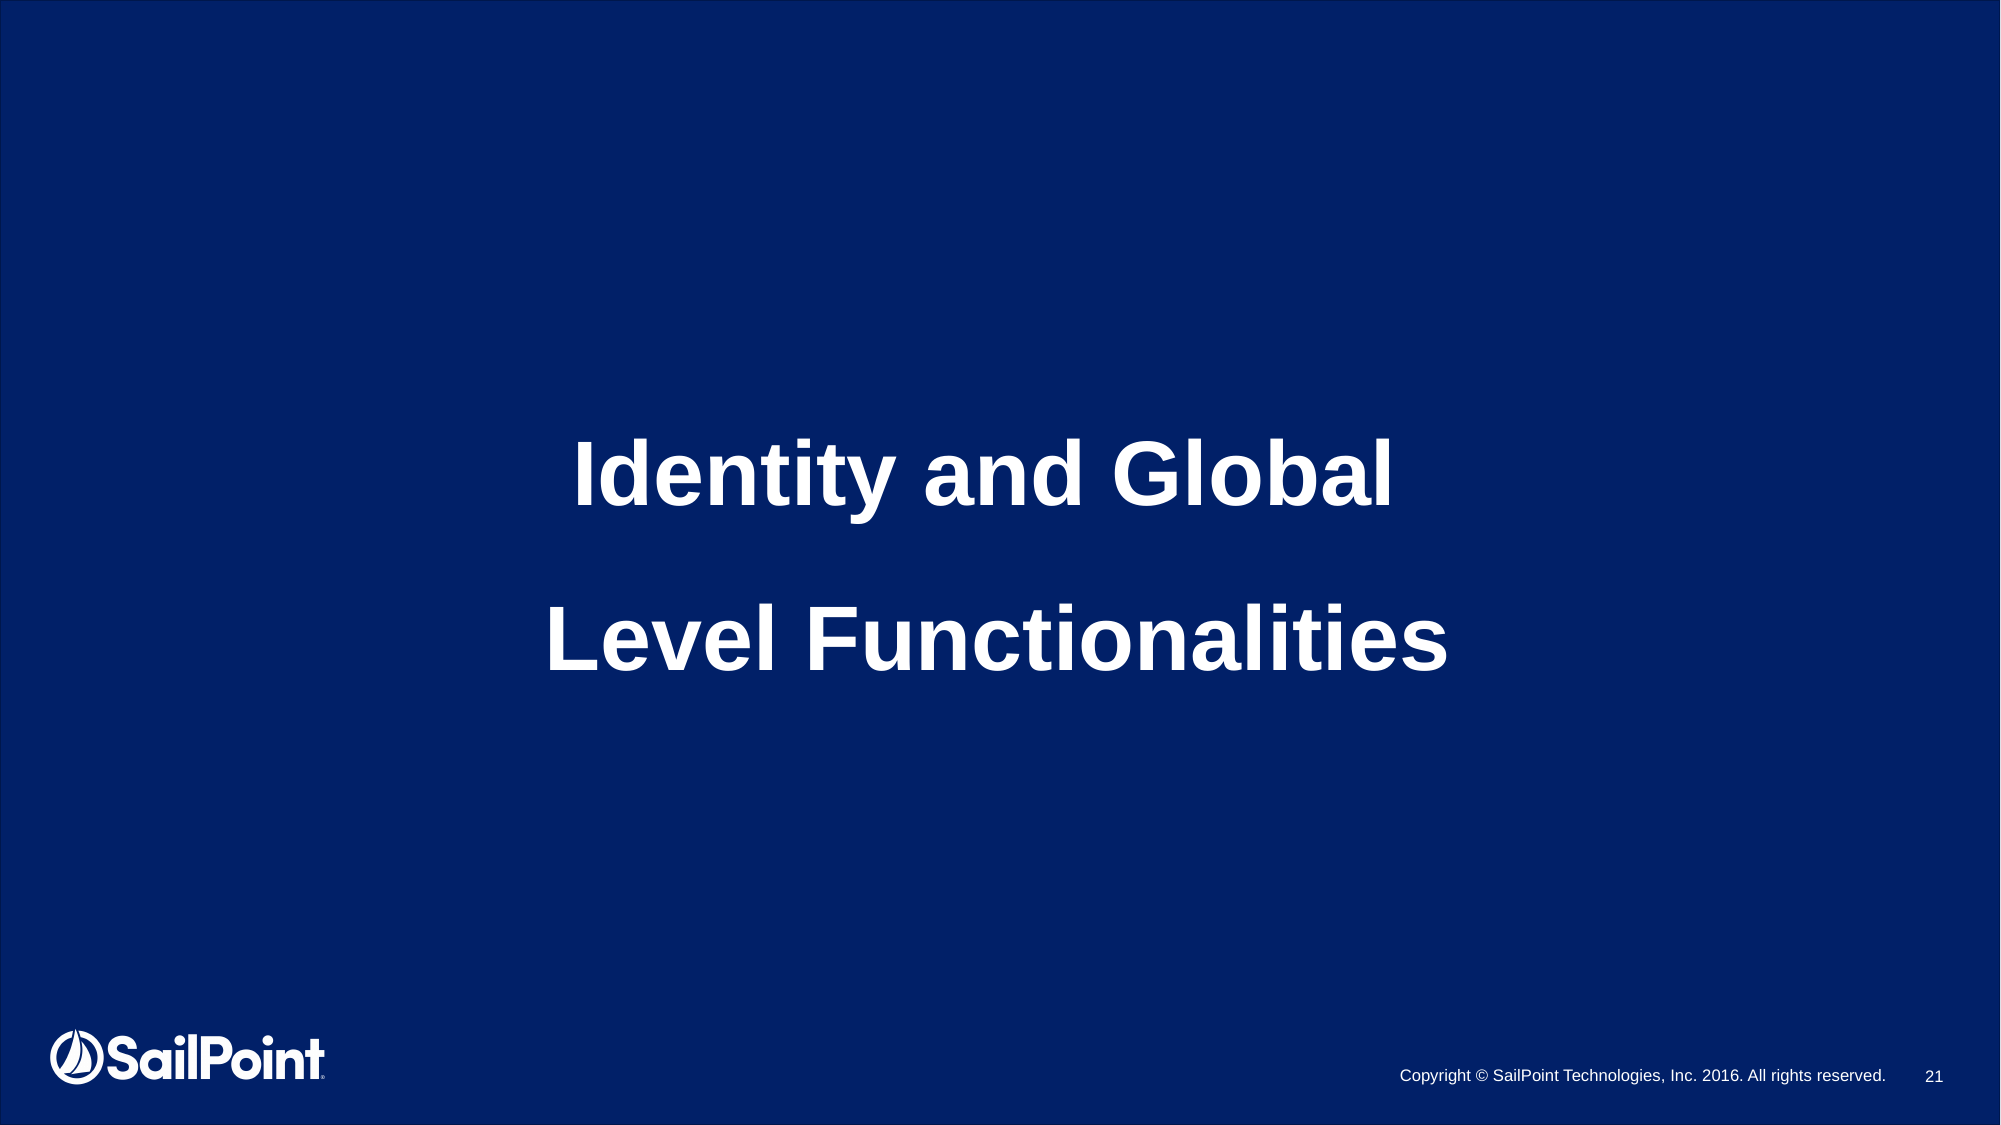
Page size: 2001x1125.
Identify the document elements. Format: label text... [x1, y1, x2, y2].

title Identity and Global Level Functionalities [108, 97, 1888, 951]
picture [24, 1003, 350, 1111]
